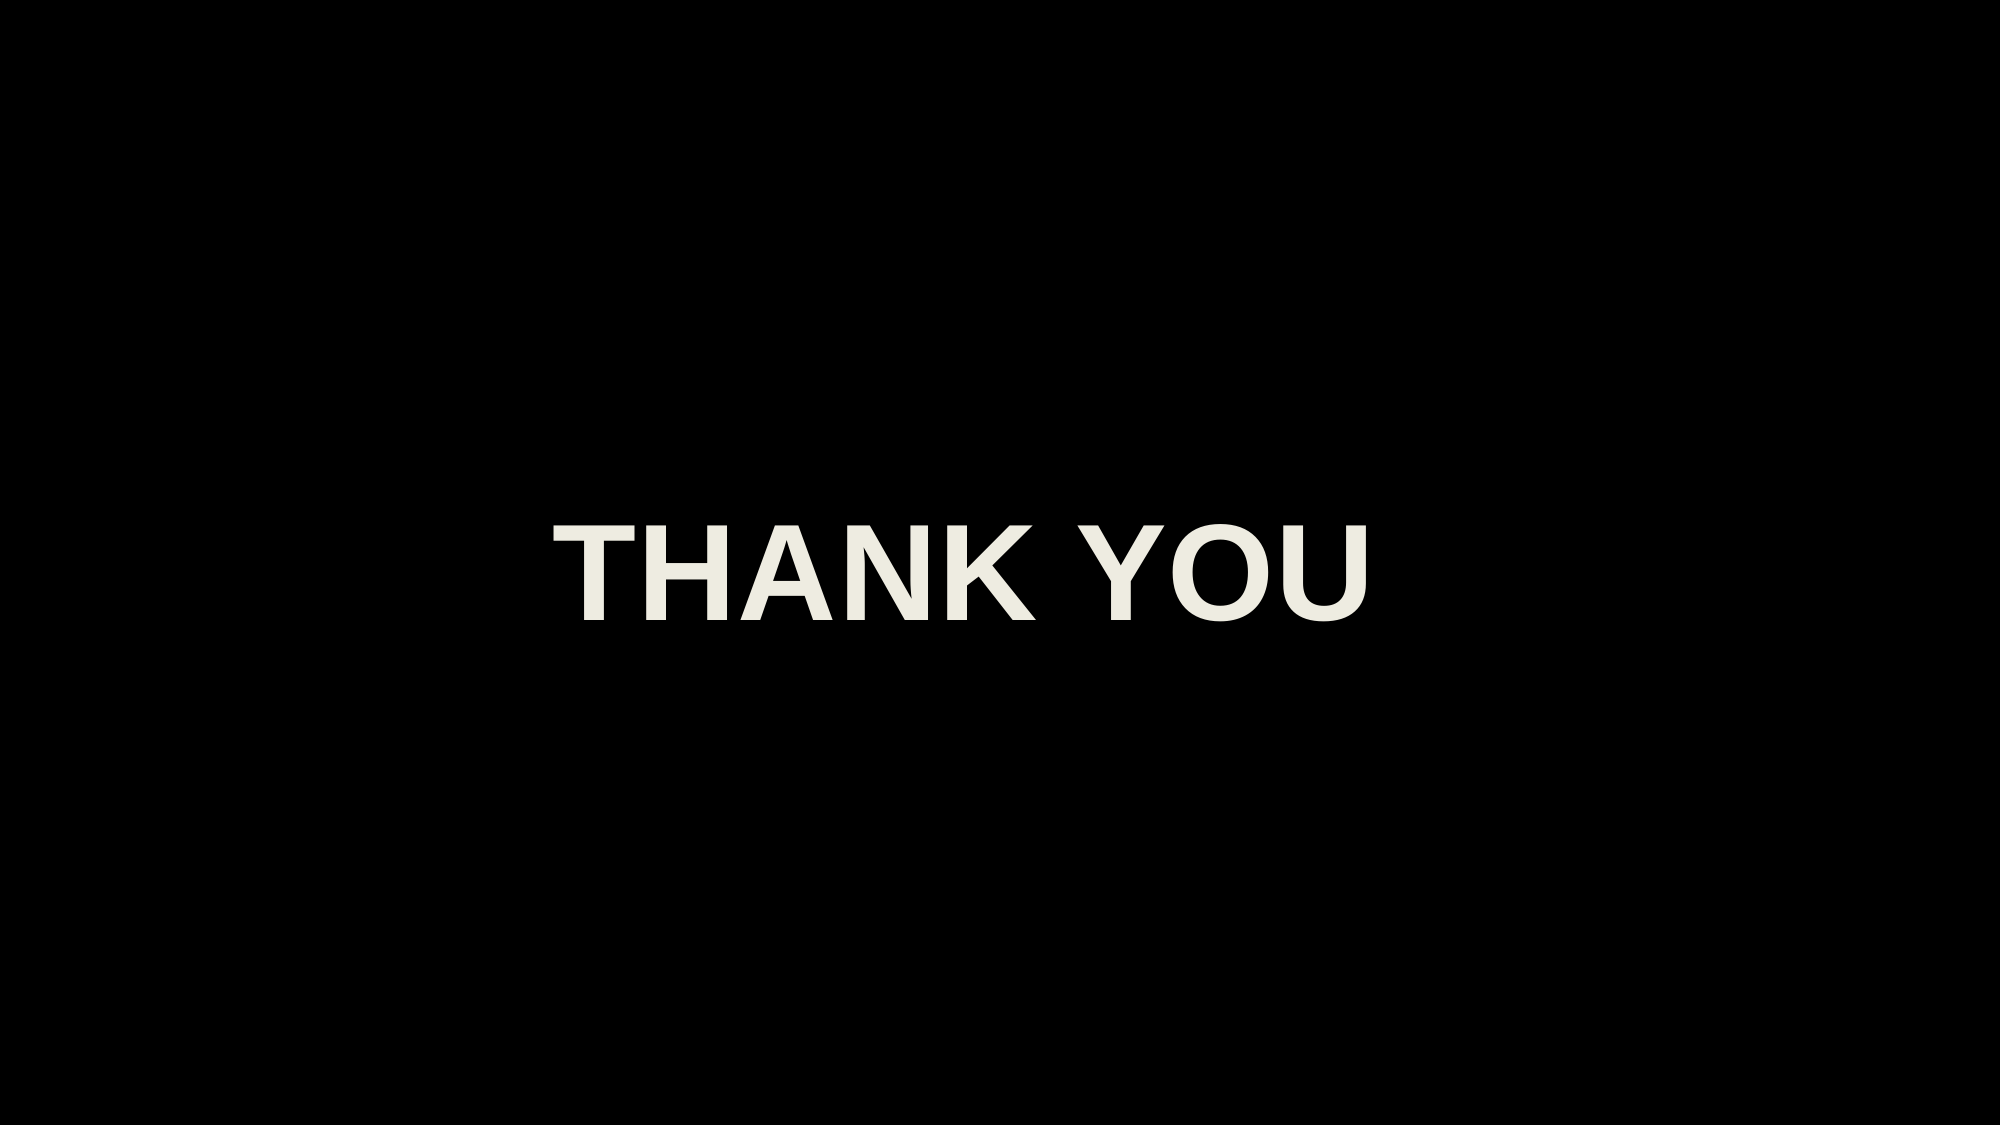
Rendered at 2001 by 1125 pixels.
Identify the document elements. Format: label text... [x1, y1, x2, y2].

text_box THANK YOU [537, 474, 1392, 655]
